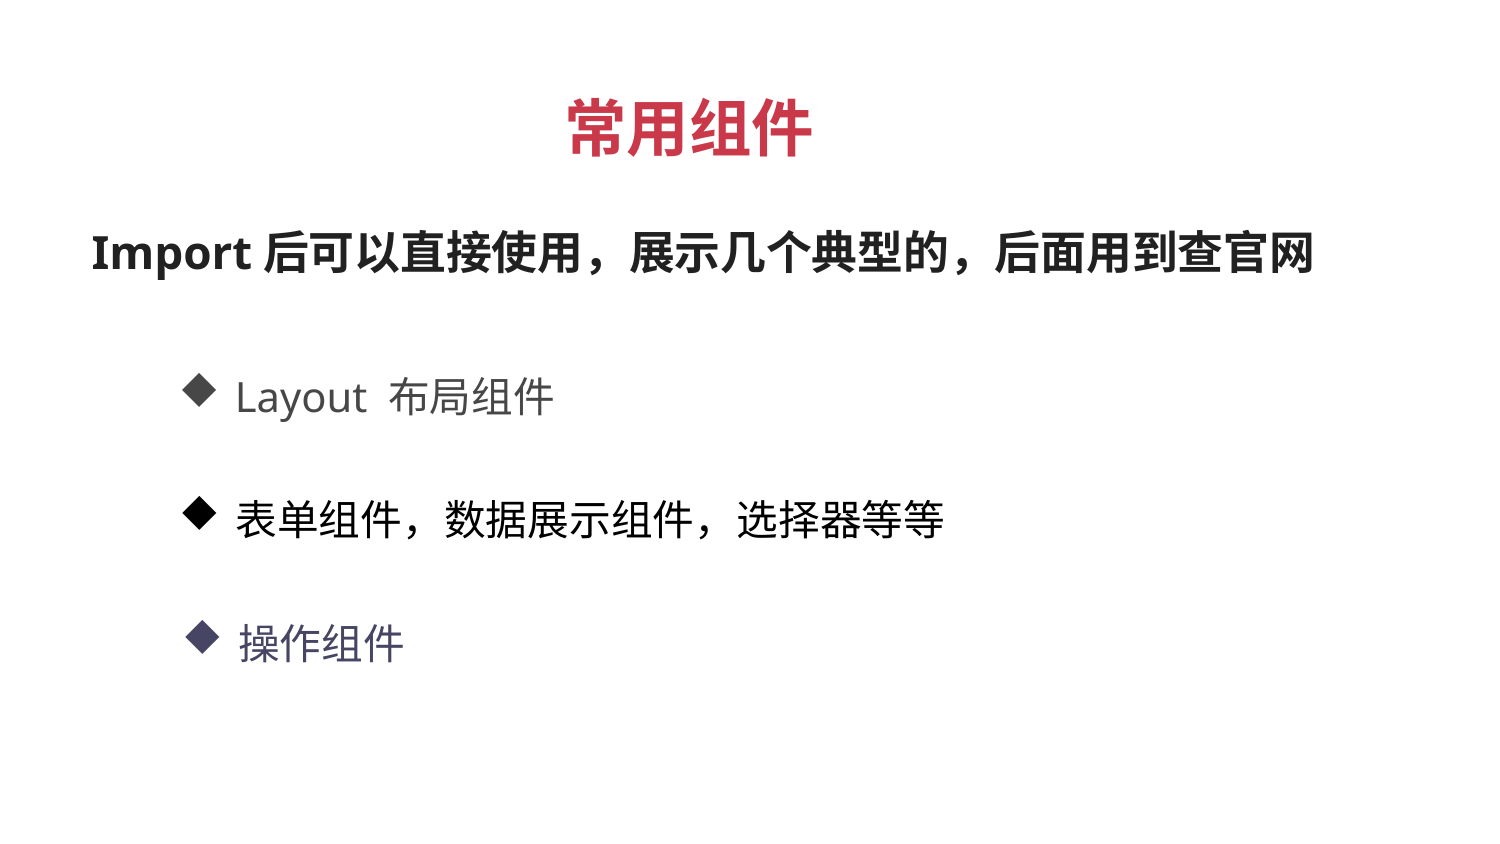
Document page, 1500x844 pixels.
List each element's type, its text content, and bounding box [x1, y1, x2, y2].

text_box Layout 布局组件 [88, 363, 1494, 428]
text_box 表单组件，数据展示组件，选择器等等 [89, 486, 1495, 552]
list Import后可以直接使用，展示几个典型的，后面用到查官网 [76, 208, 1427, 293]
text_box 常用组件 [549, 81, 830, 172]
text_box 操作组件 [91, 610, 1497, 675]
